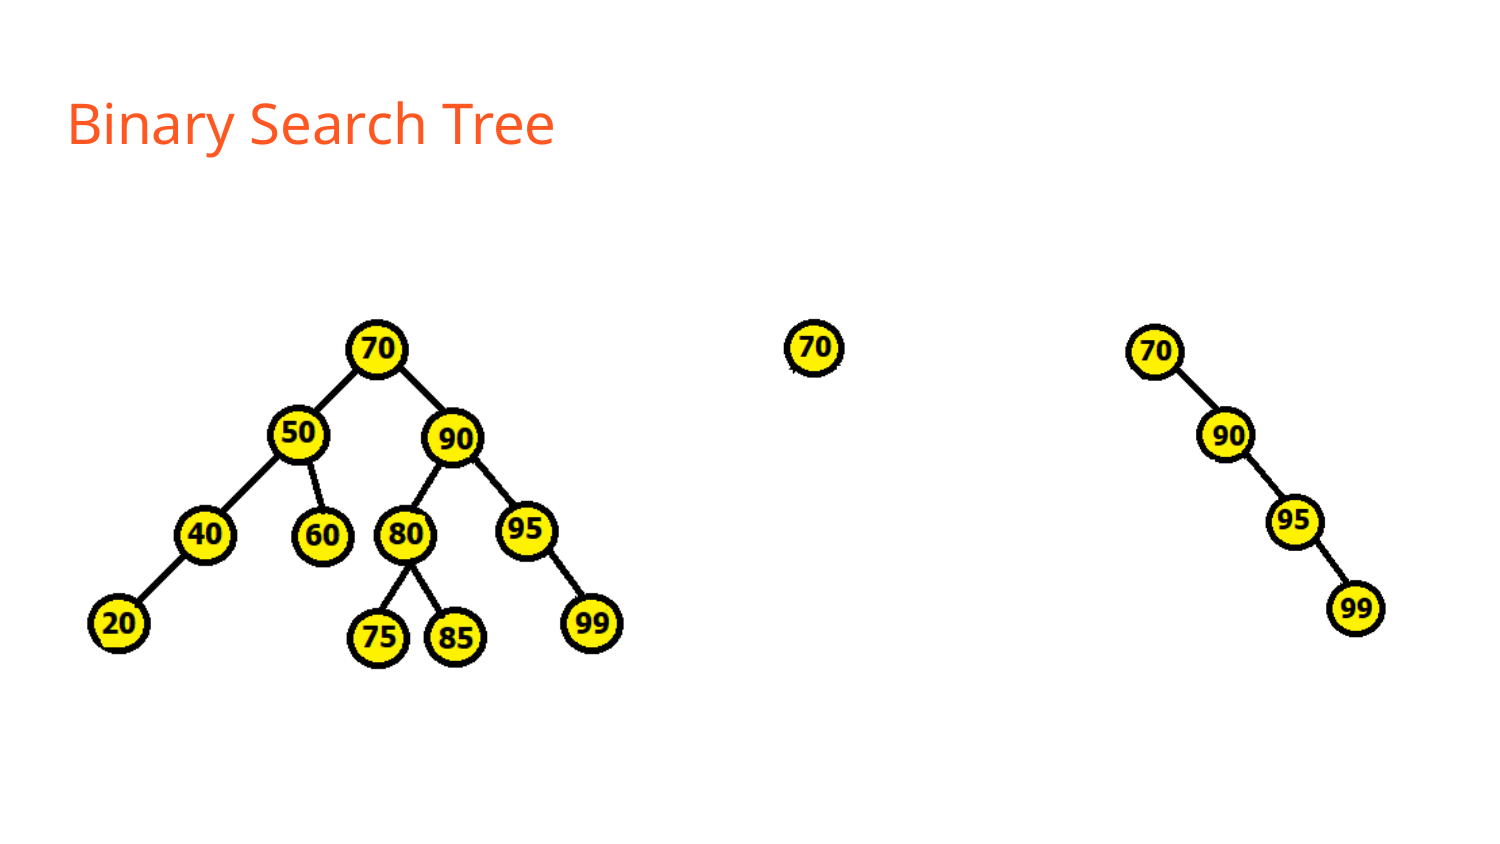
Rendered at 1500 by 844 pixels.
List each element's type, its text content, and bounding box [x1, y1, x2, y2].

picture [1102, 277, 1411, 672]
picture [749, 308, 849, 672]
title Binary Search Tree [51, 72, 1449, 167]
picture [50, 308, 631, 672]
